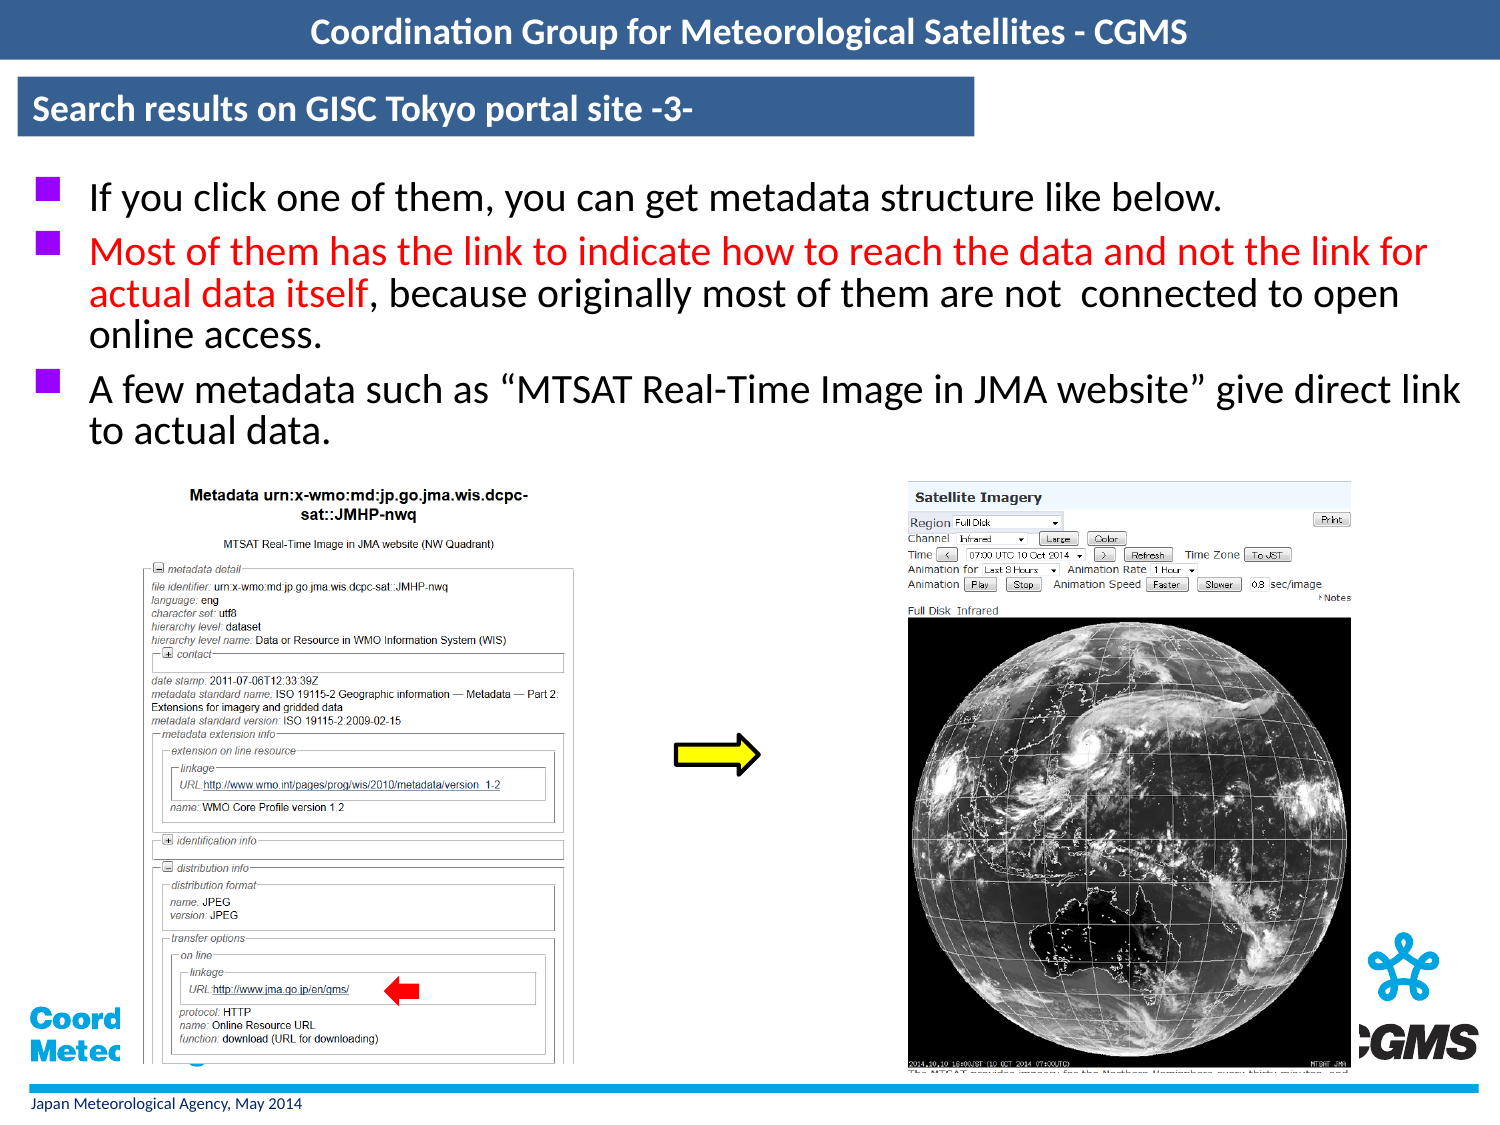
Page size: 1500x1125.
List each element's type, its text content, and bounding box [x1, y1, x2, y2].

text_box If you click one of them, you can get metadata structure like below. Most of them has the link to indicate how to reach the data and not the link for actual data itself, because originally most of them are not connected to open online access. A few metadata such as “MTSAT Real-Time Image in JMA website” give direct link to actual data. [17, 170, 1500, 461]
text_box [673, 732, 761, 777]
picture [903, 476, 1359, 1073]
picture [119, 485, 582, 1065]
text_box Search results on GISC Tokyo portal site -3- [17, 76, 975, 137]
